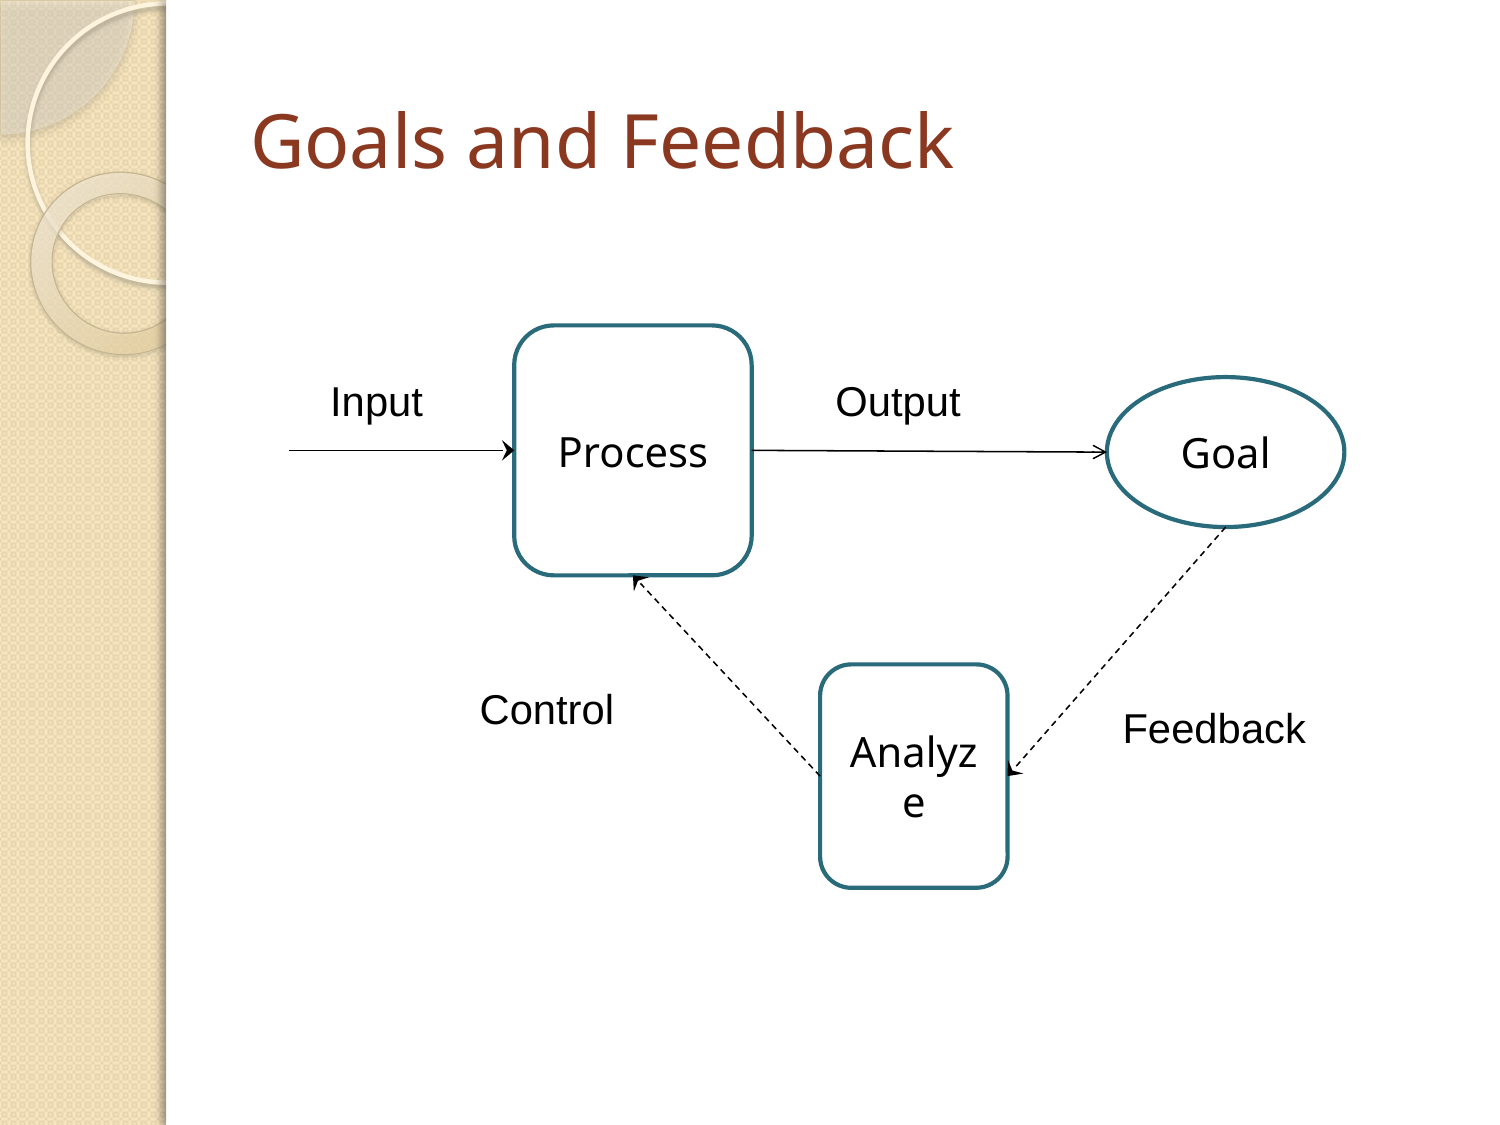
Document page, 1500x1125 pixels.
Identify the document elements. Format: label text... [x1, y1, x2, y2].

text_box Analyze [818, 662, 1010, 890]
text_box Input [315, 367, 438, 433]
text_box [1007, 526, 1226, 777]
title Goals and Feedback [235, 45, 1466, 233]
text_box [632, 575, 821, 777]
text_box Control [464, 675, 625, 741]
text_box Output [820, 367, 976, 433]
text_box Goal [1104, 374, 1347, 530]
text_box Feedback [1234, 694, 1322, 759]
text_box Process [512, 323, 754, 578]
